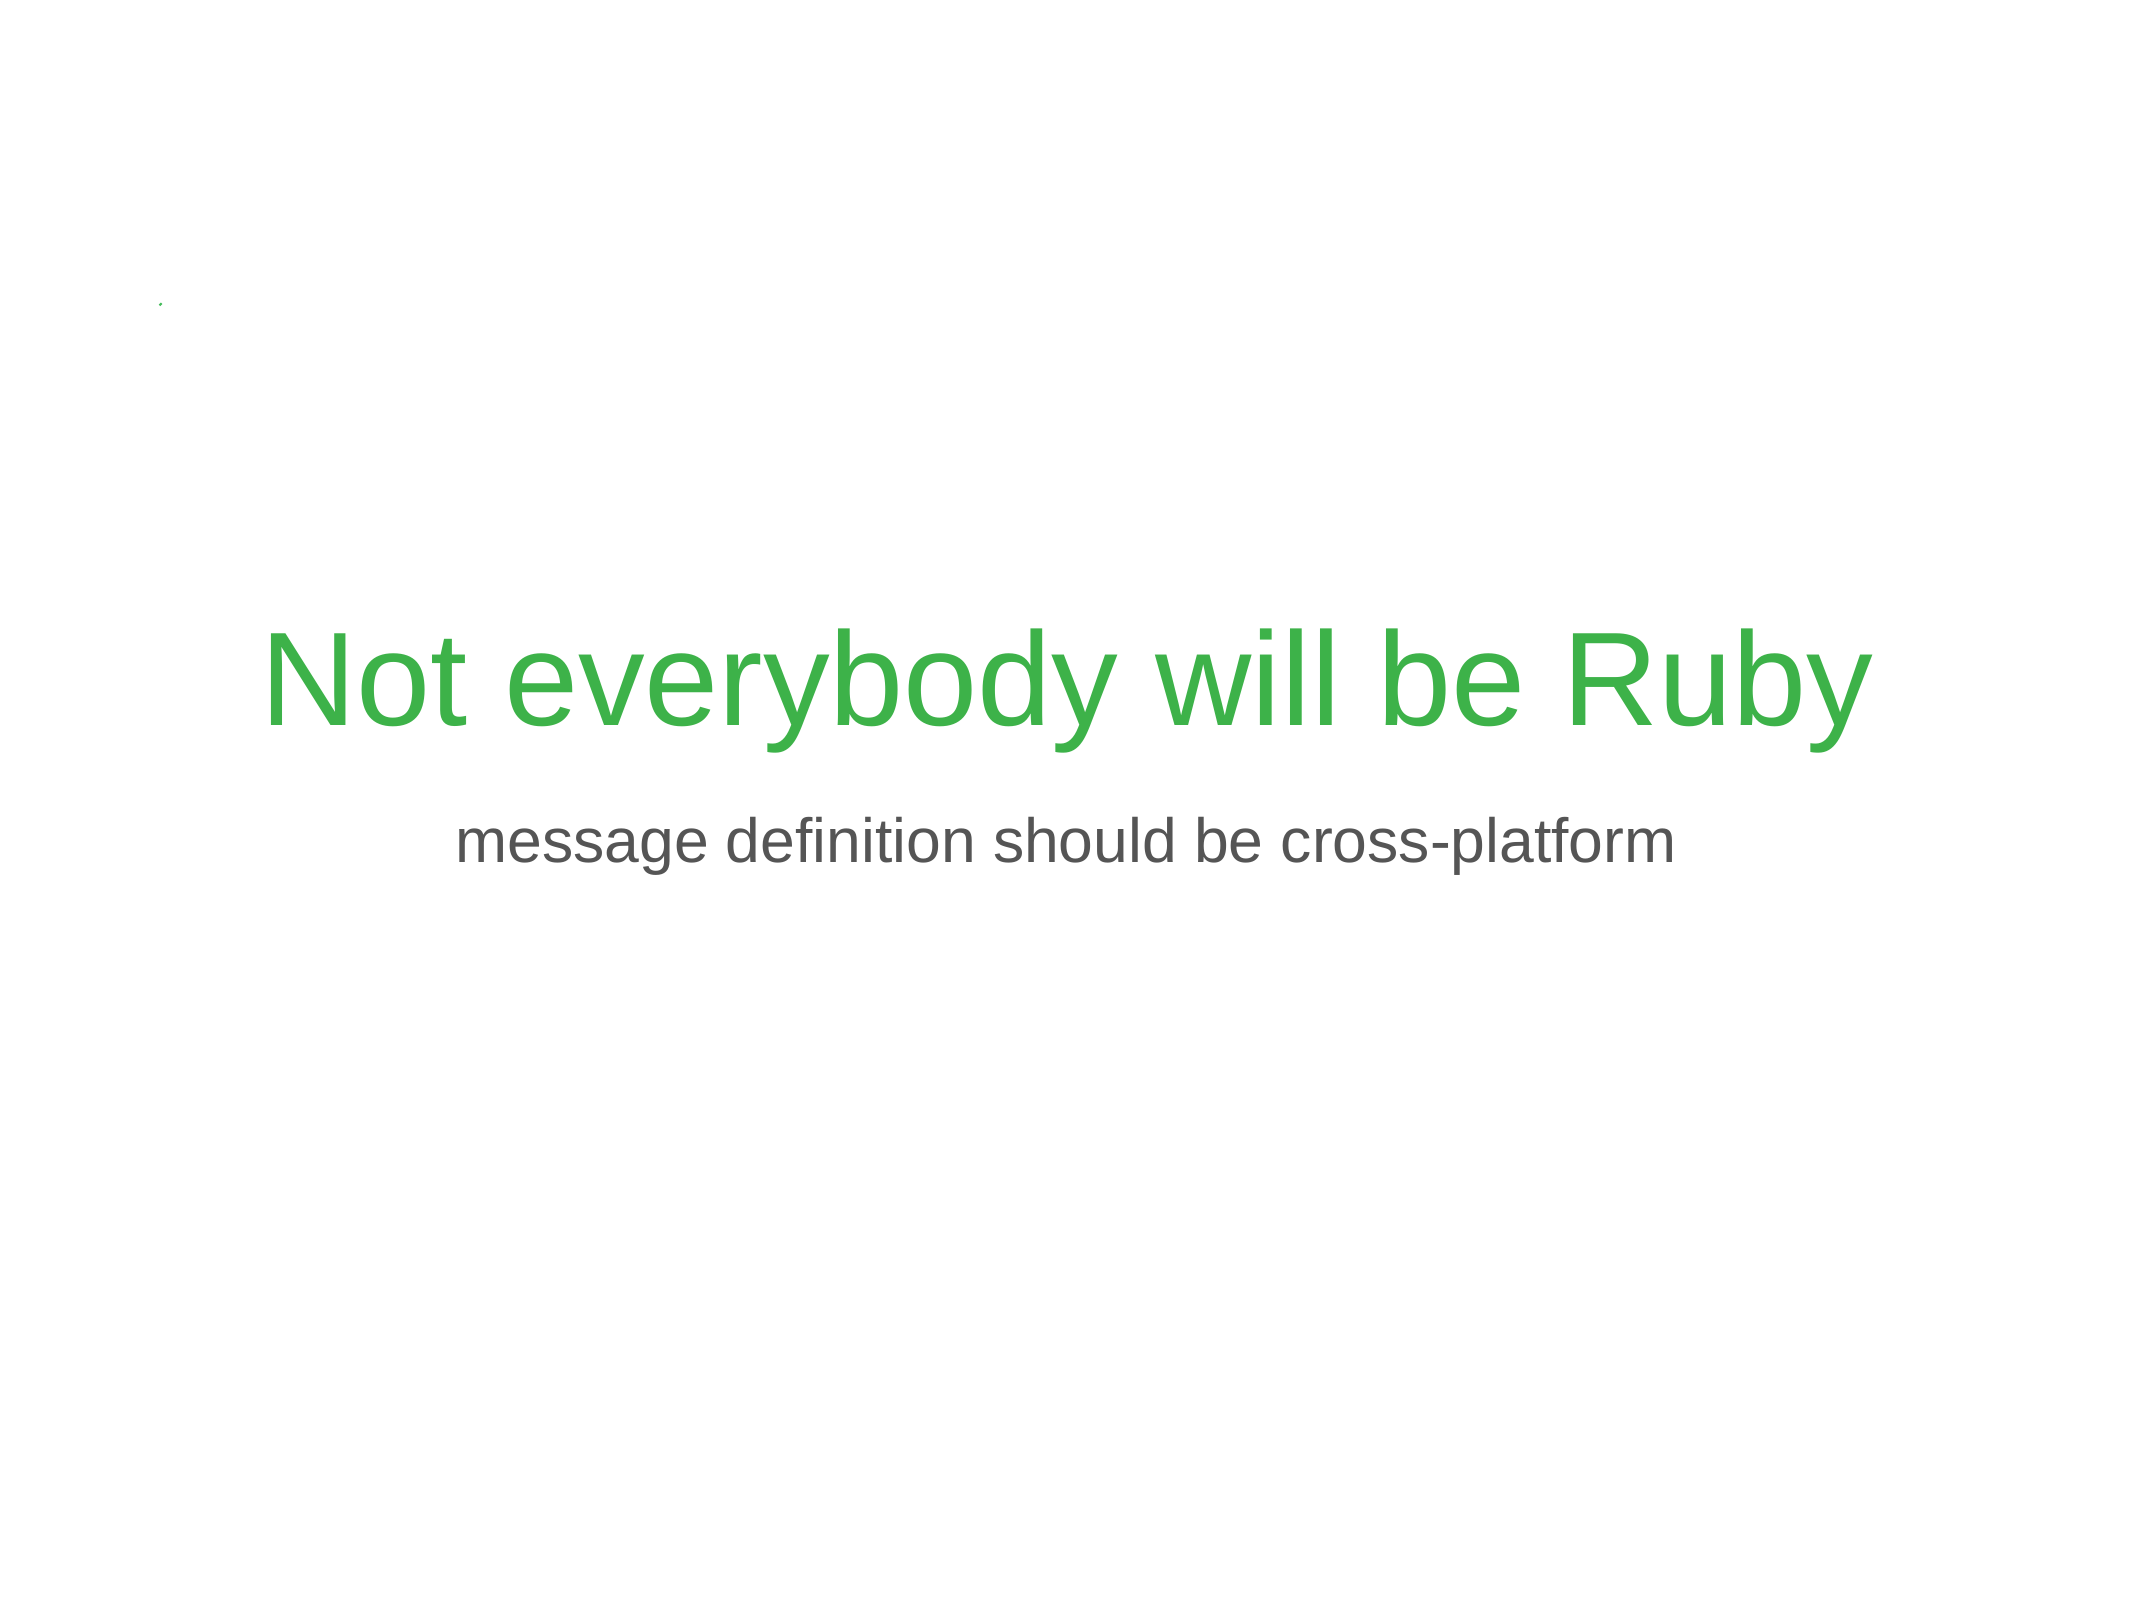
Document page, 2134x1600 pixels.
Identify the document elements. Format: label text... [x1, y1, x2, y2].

list message definition should be cross-platform [122, 800, 2011, 988]
title Not everybody will be Ruby [122, 464, 2011, 753]
